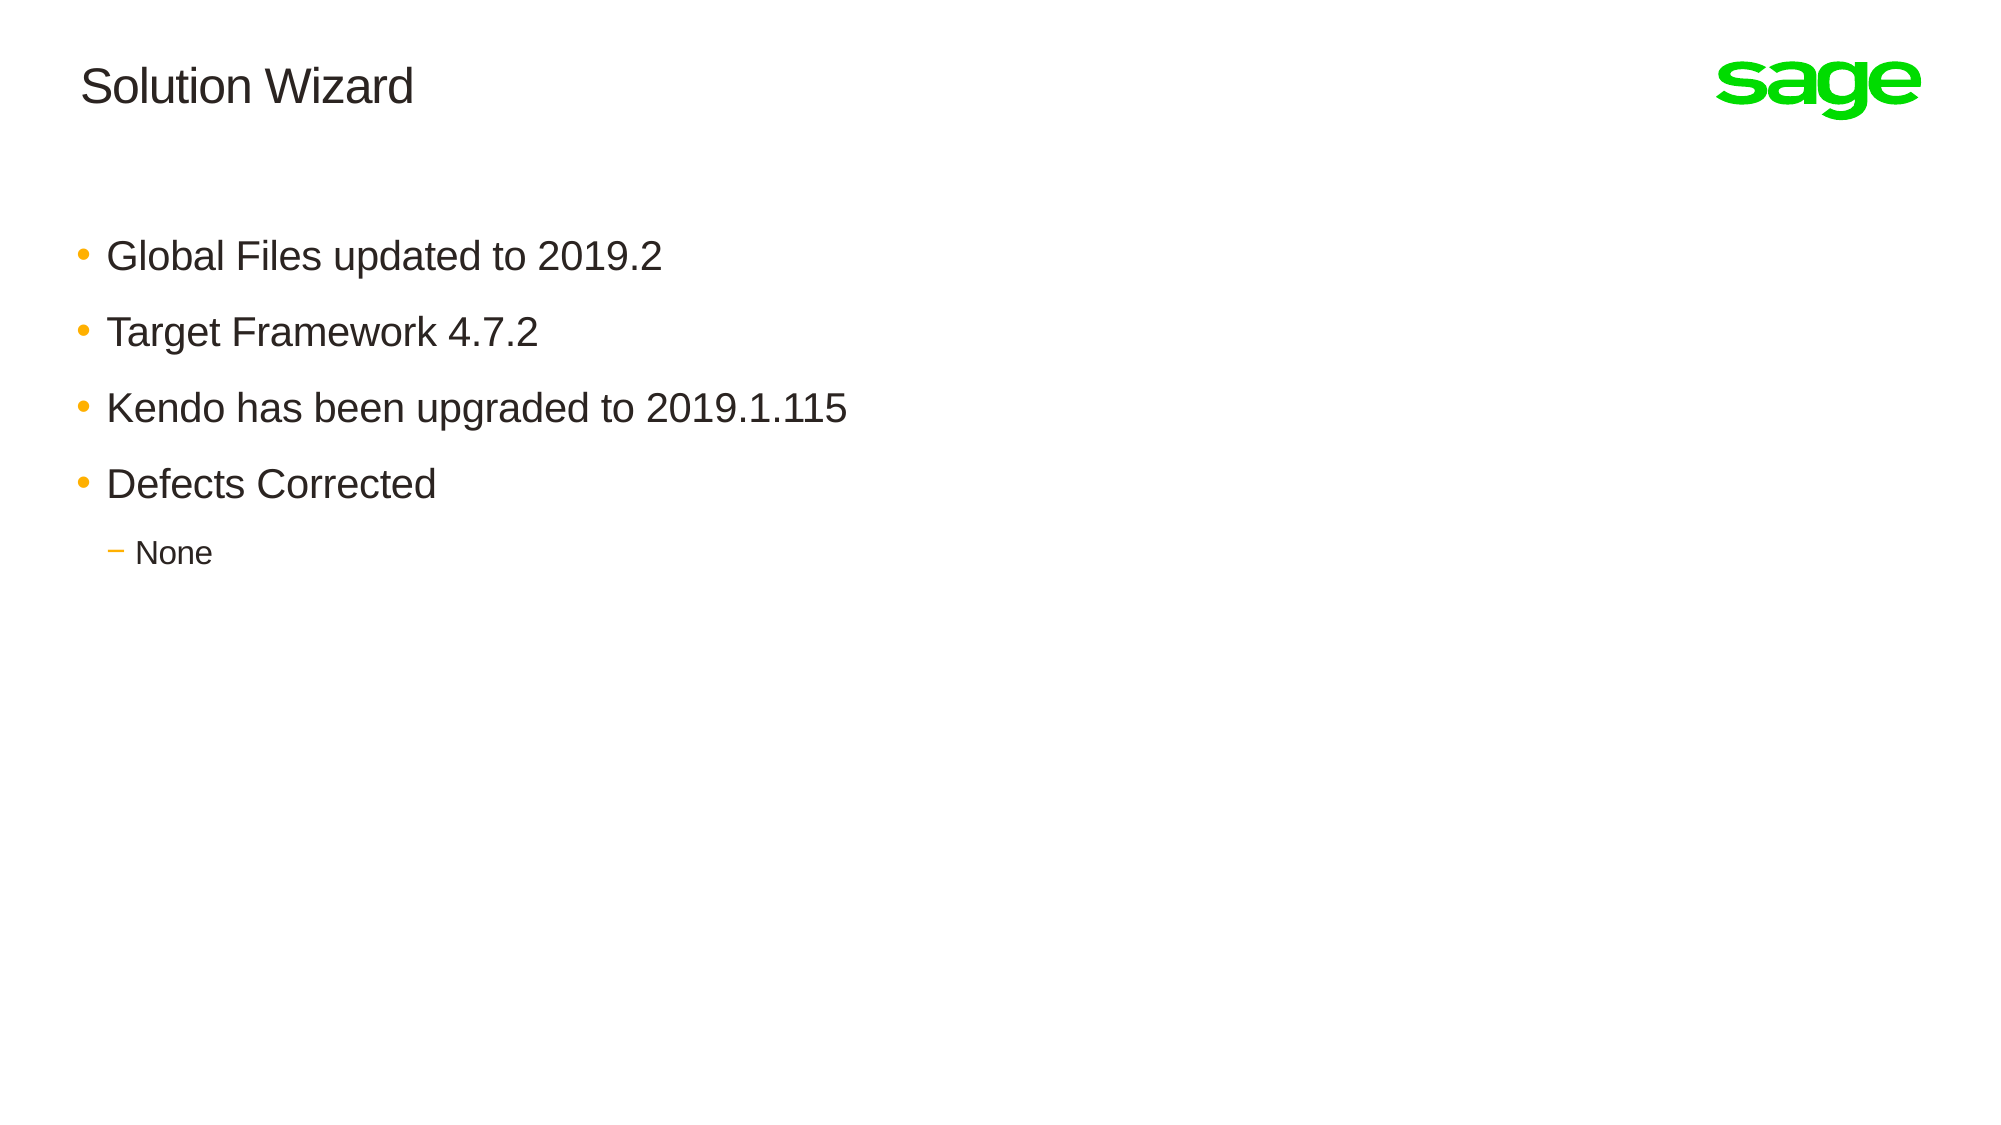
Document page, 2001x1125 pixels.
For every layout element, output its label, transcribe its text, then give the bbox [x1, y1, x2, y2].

list Global Files updated to 2019.2 Target Framework 4.7.2 Kendo has been upgraded to 2019.1.115 Defects Corrected None [76, 224, 1944, 1065]
title Solution Wizard [80, 60, 1704, 224]
